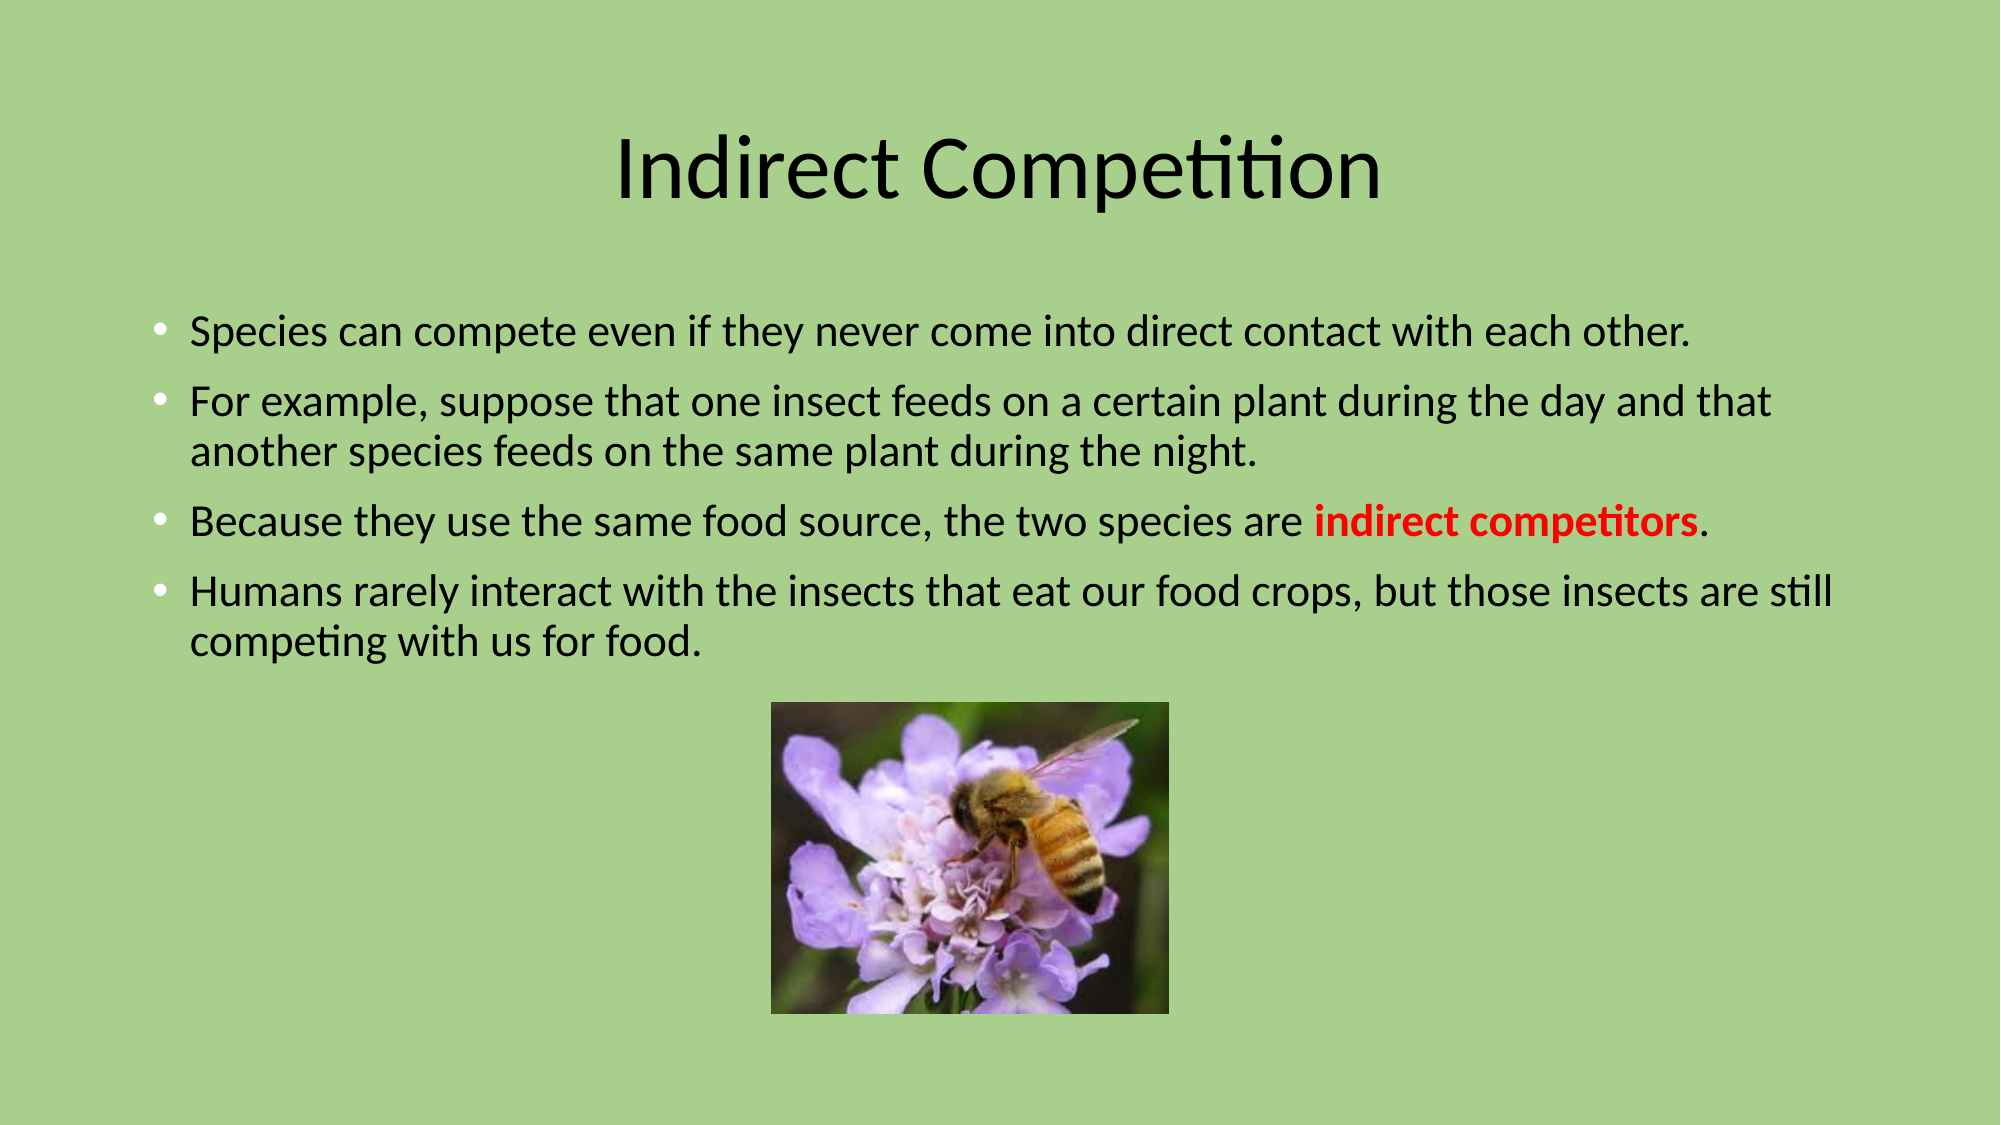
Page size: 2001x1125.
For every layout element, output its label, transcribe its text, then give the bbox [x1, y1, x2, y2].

title Indirect Competition [137, 59, 1863, 278]
picture [771, 702, 1169, 1014]
list Species can compete even if they never come into direct contact with each other. For example, suppose that one insect feeds on a certain plant during the day and that another species feeds on the same plant during the night. Because they use the same food source, the two species are indirect competitors. Humans rarely interact with the insects that eat our food crops, but those insects are still competing with us for food. [137, 299, 1863, 1014]
